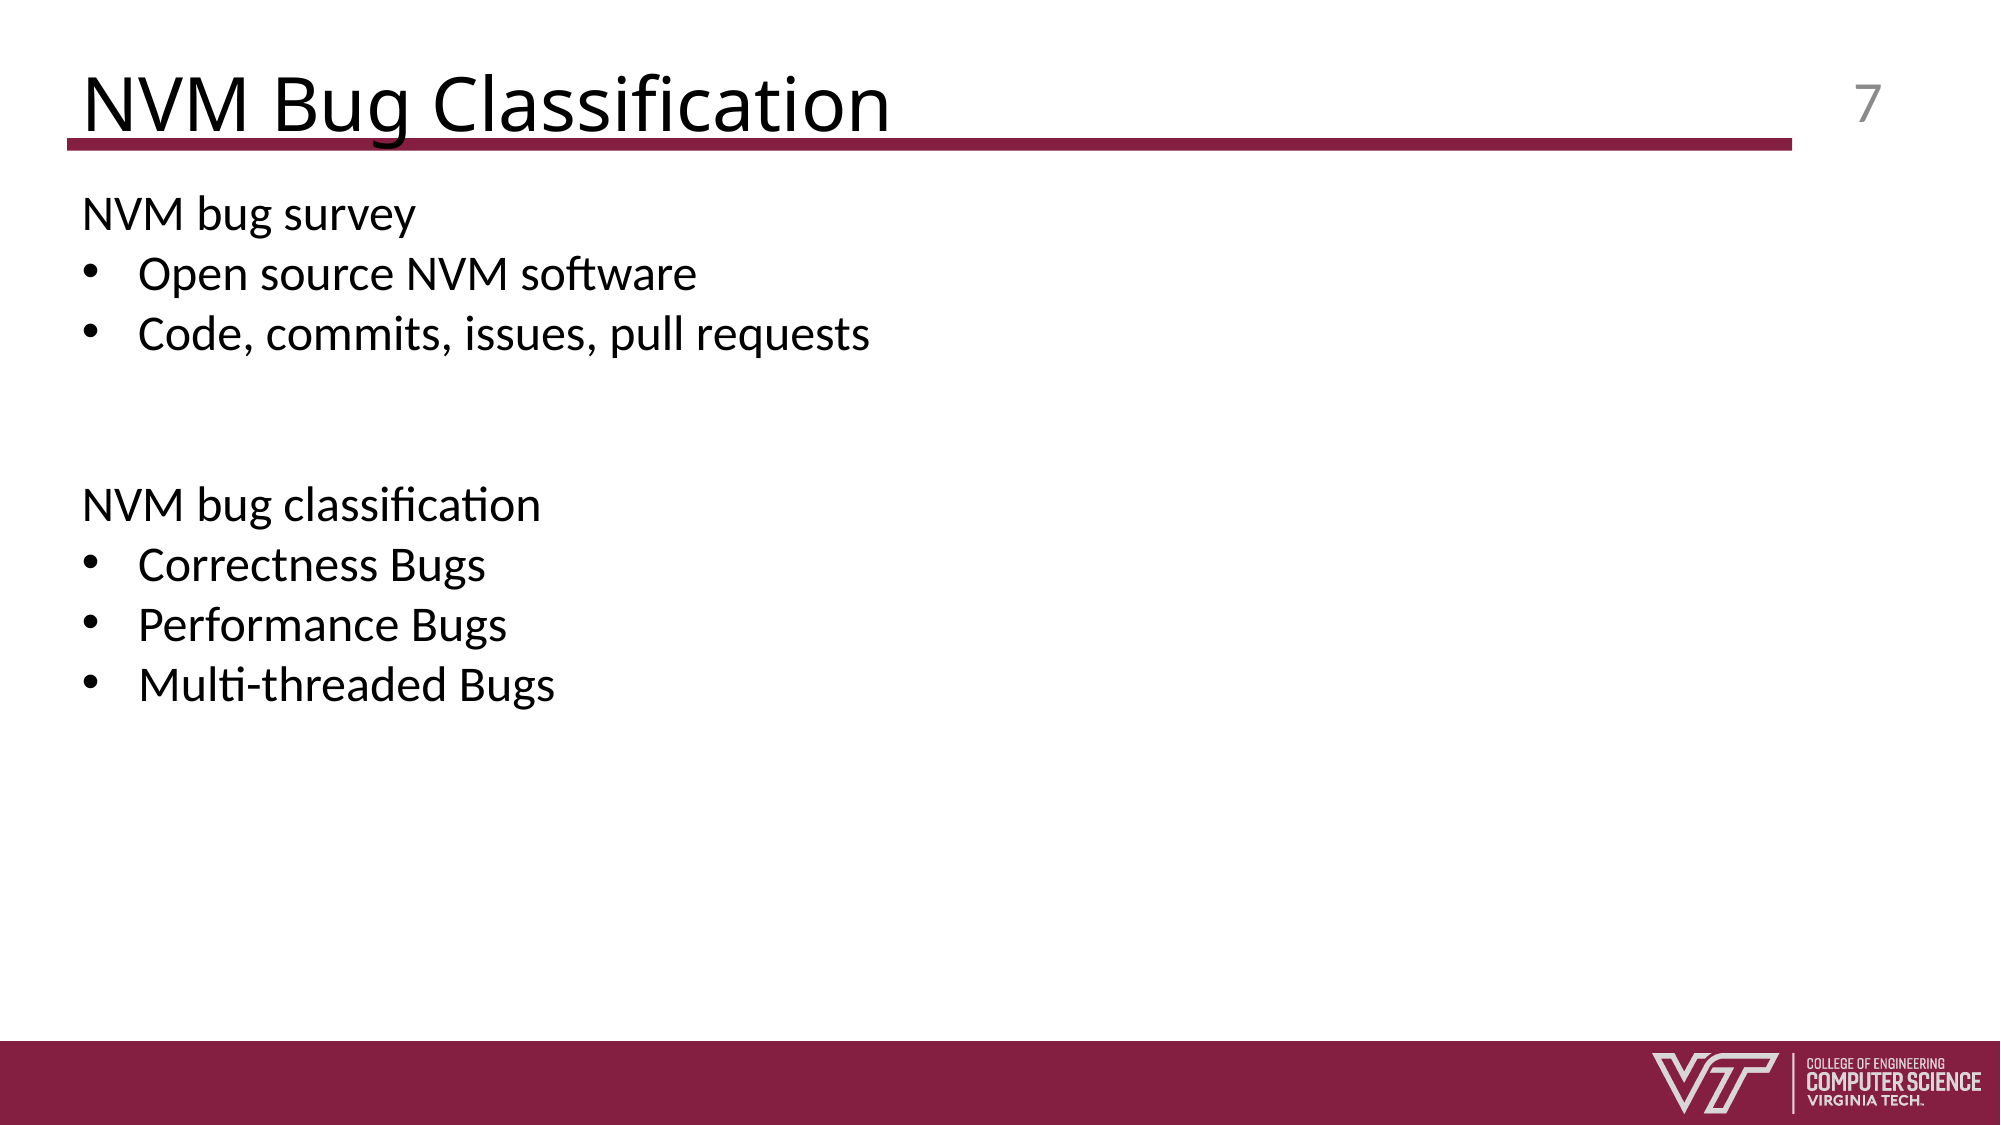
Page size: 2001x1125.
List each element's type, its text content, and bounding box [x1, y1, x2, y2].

text_box NVM bug survey Open source NVM software Code, commits, issues, pull requests [67, 173, 1899, 368]
title NVM Bug Classification [67, 59, 1793, 144]
slide_number 7 [1448, 68, 1899, 129]
text_box NVM bug classification Correctness Bugs Performance Bugs Multi-threaded Bugs [67, 463, 1899, 719]
